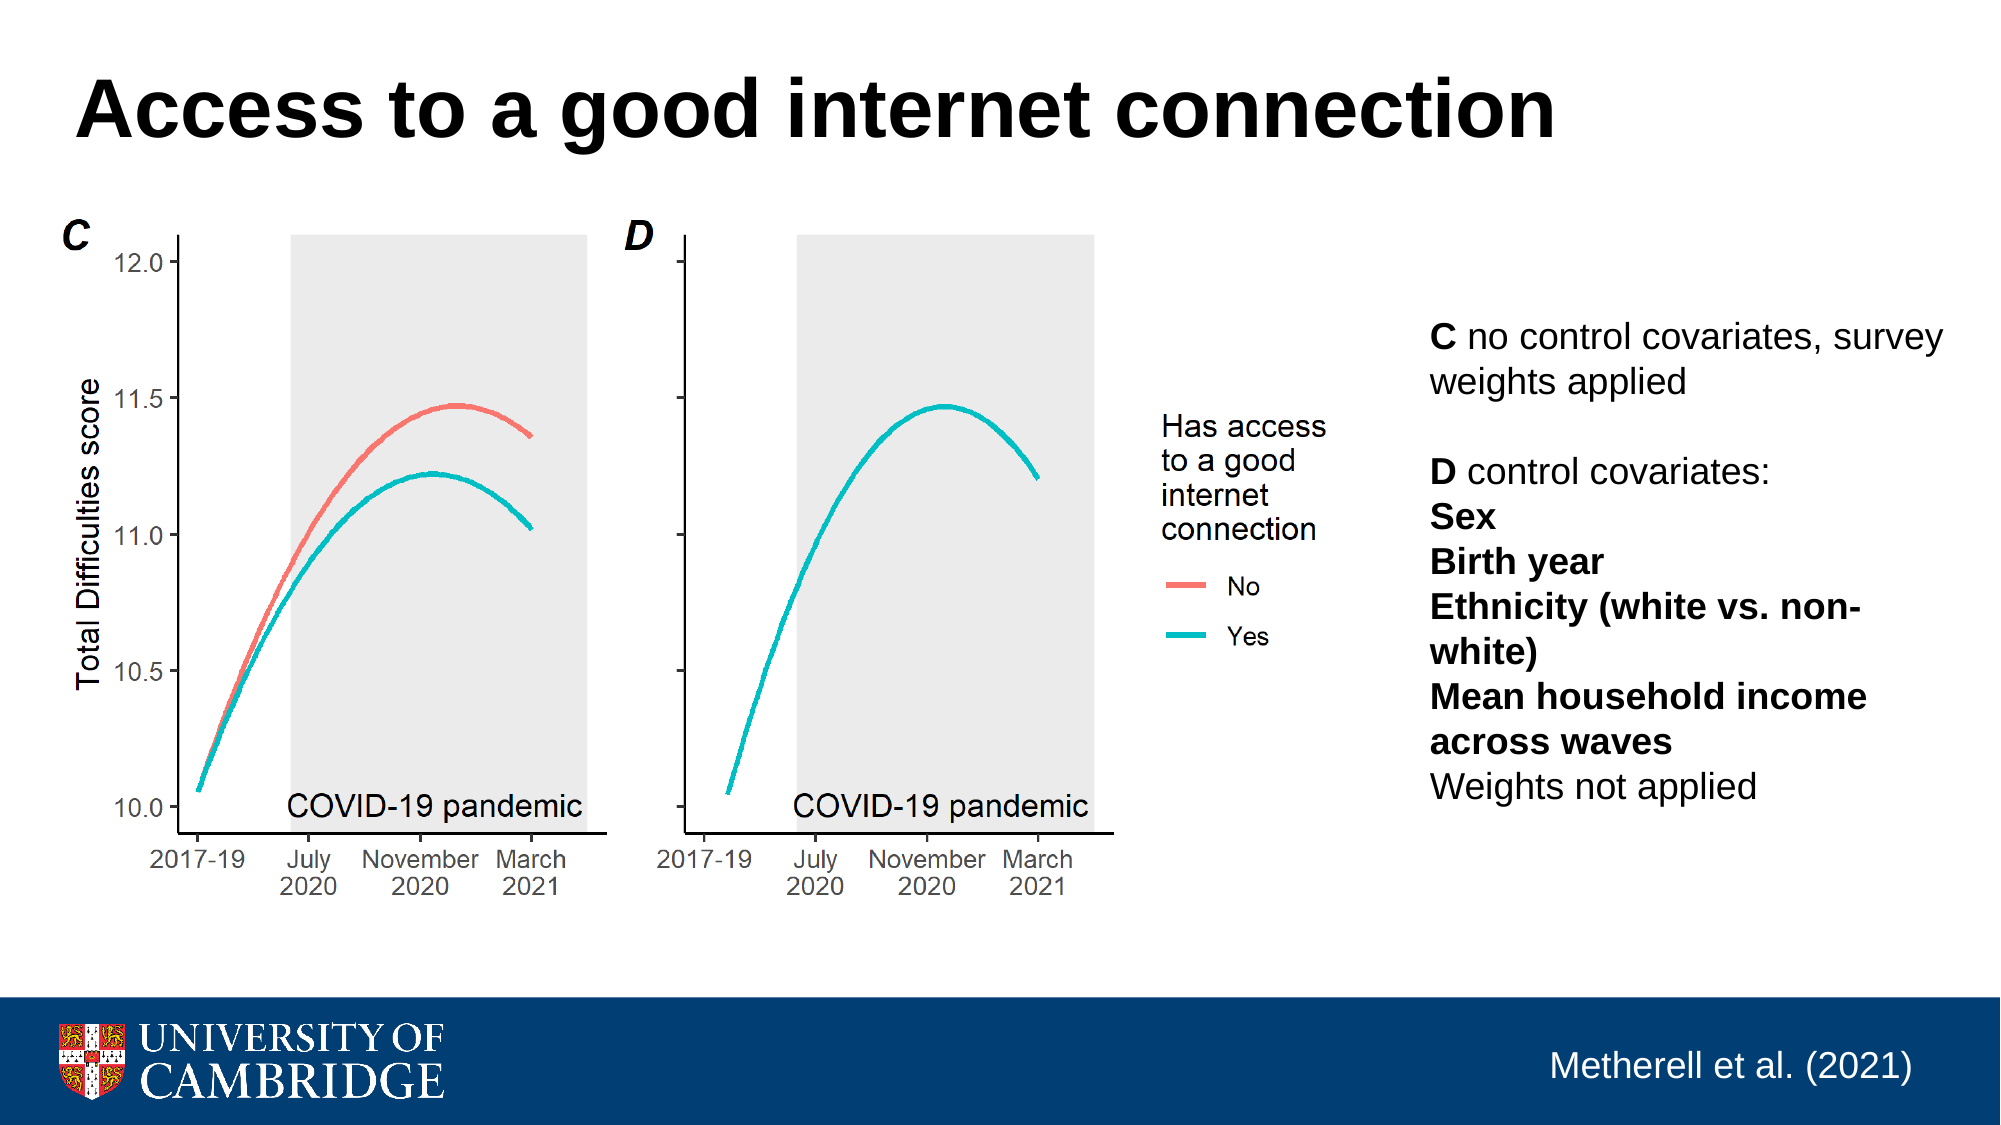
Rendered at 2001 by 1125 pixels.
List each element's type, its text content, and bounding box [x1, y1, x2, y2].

picture [59, 210, 1362, 915]
text_box Metherell et al. (2021) [1142, 1033, 1929, 1094]
text_box C no control covariates, survey weights applied D control covariates: Sex Birth year Ethnicity (white vs. non-white) Mean household income across waves Weights not applied [1414, 304, 1972, 815]
list Access to a good internet connection [59, 58, 1916, 152]
picture [59, 1022, 444, 1100]
